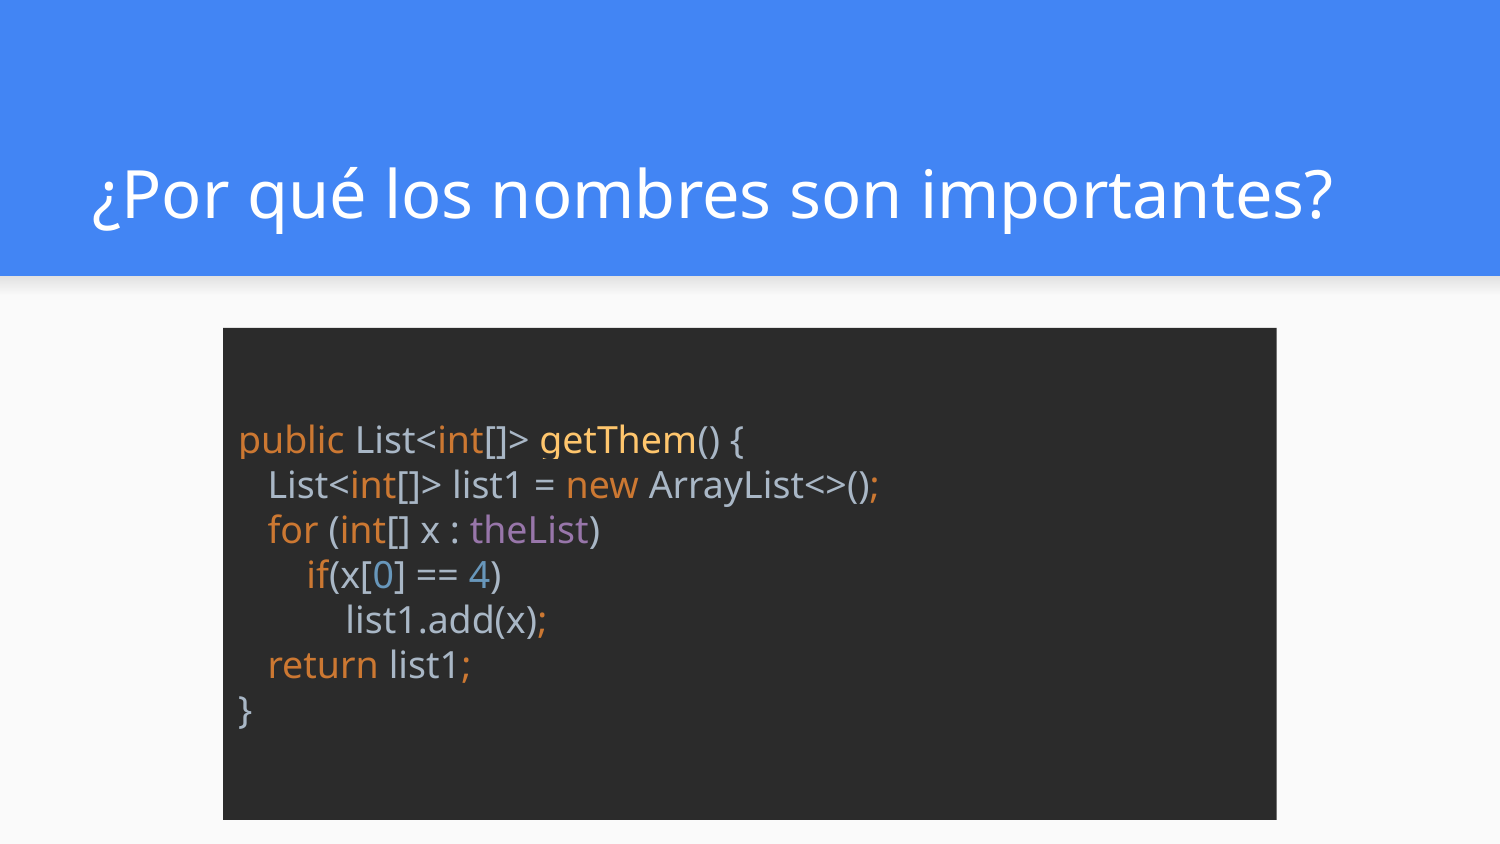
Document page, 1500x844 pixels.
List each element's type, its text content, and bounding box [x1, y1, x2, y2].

text_box public List<int[]> getThem() { List<int[]> list1 = new ArrayList<>(); for (int[] x : theList) if(x[0] == 4) list1.add(x); return list1; } [223, 327, 1277, 820]
title ¿Por qué los nombres son importantes? [77, 121, 1427, 248]
